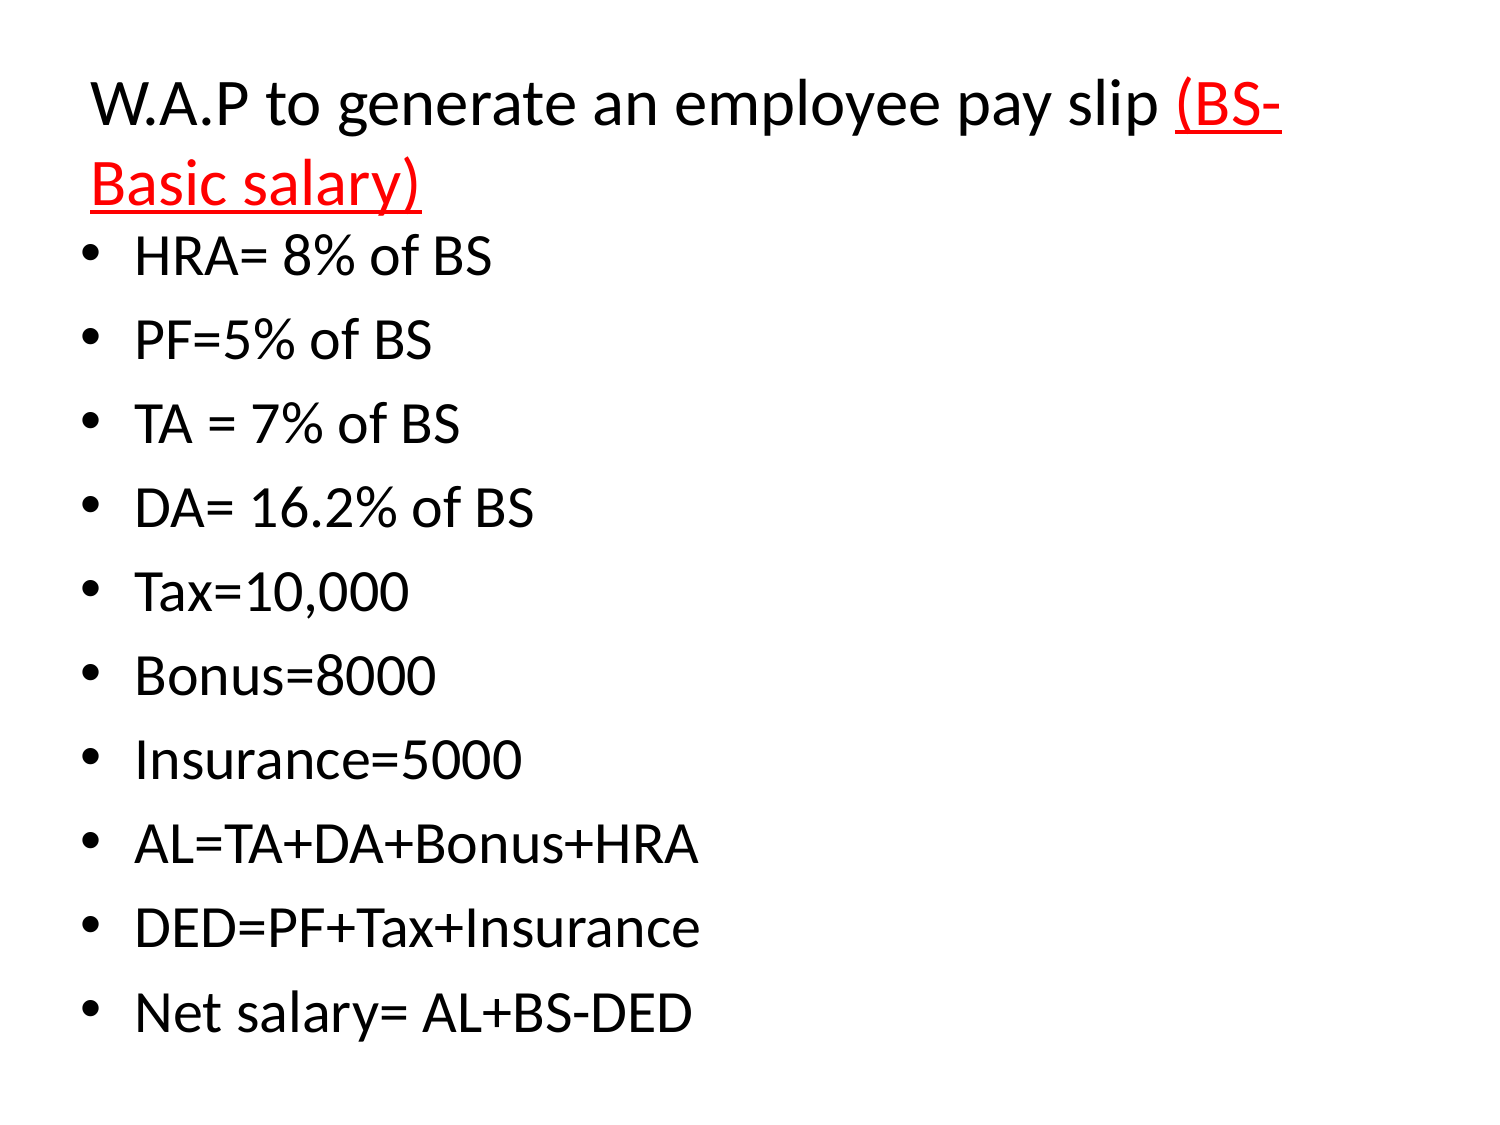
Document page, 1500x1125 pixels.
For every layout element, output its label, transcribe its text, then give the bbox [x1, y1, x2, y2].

list HRA= 8% of BS PF=5% of BS TA = 7% of BS DA= 16.2% of BS Tax=10,000 Bonus=8000 Insurance=5000 AL=TA+DA+Bonus+HRA DED=PF+Tax+Insurance Net salary= AL+BS-DED [64, 208, 1415, 1059]
title W.A.P to generate an employee pay slip (BS- Basic salary) [75, 45, 1425, 233]
